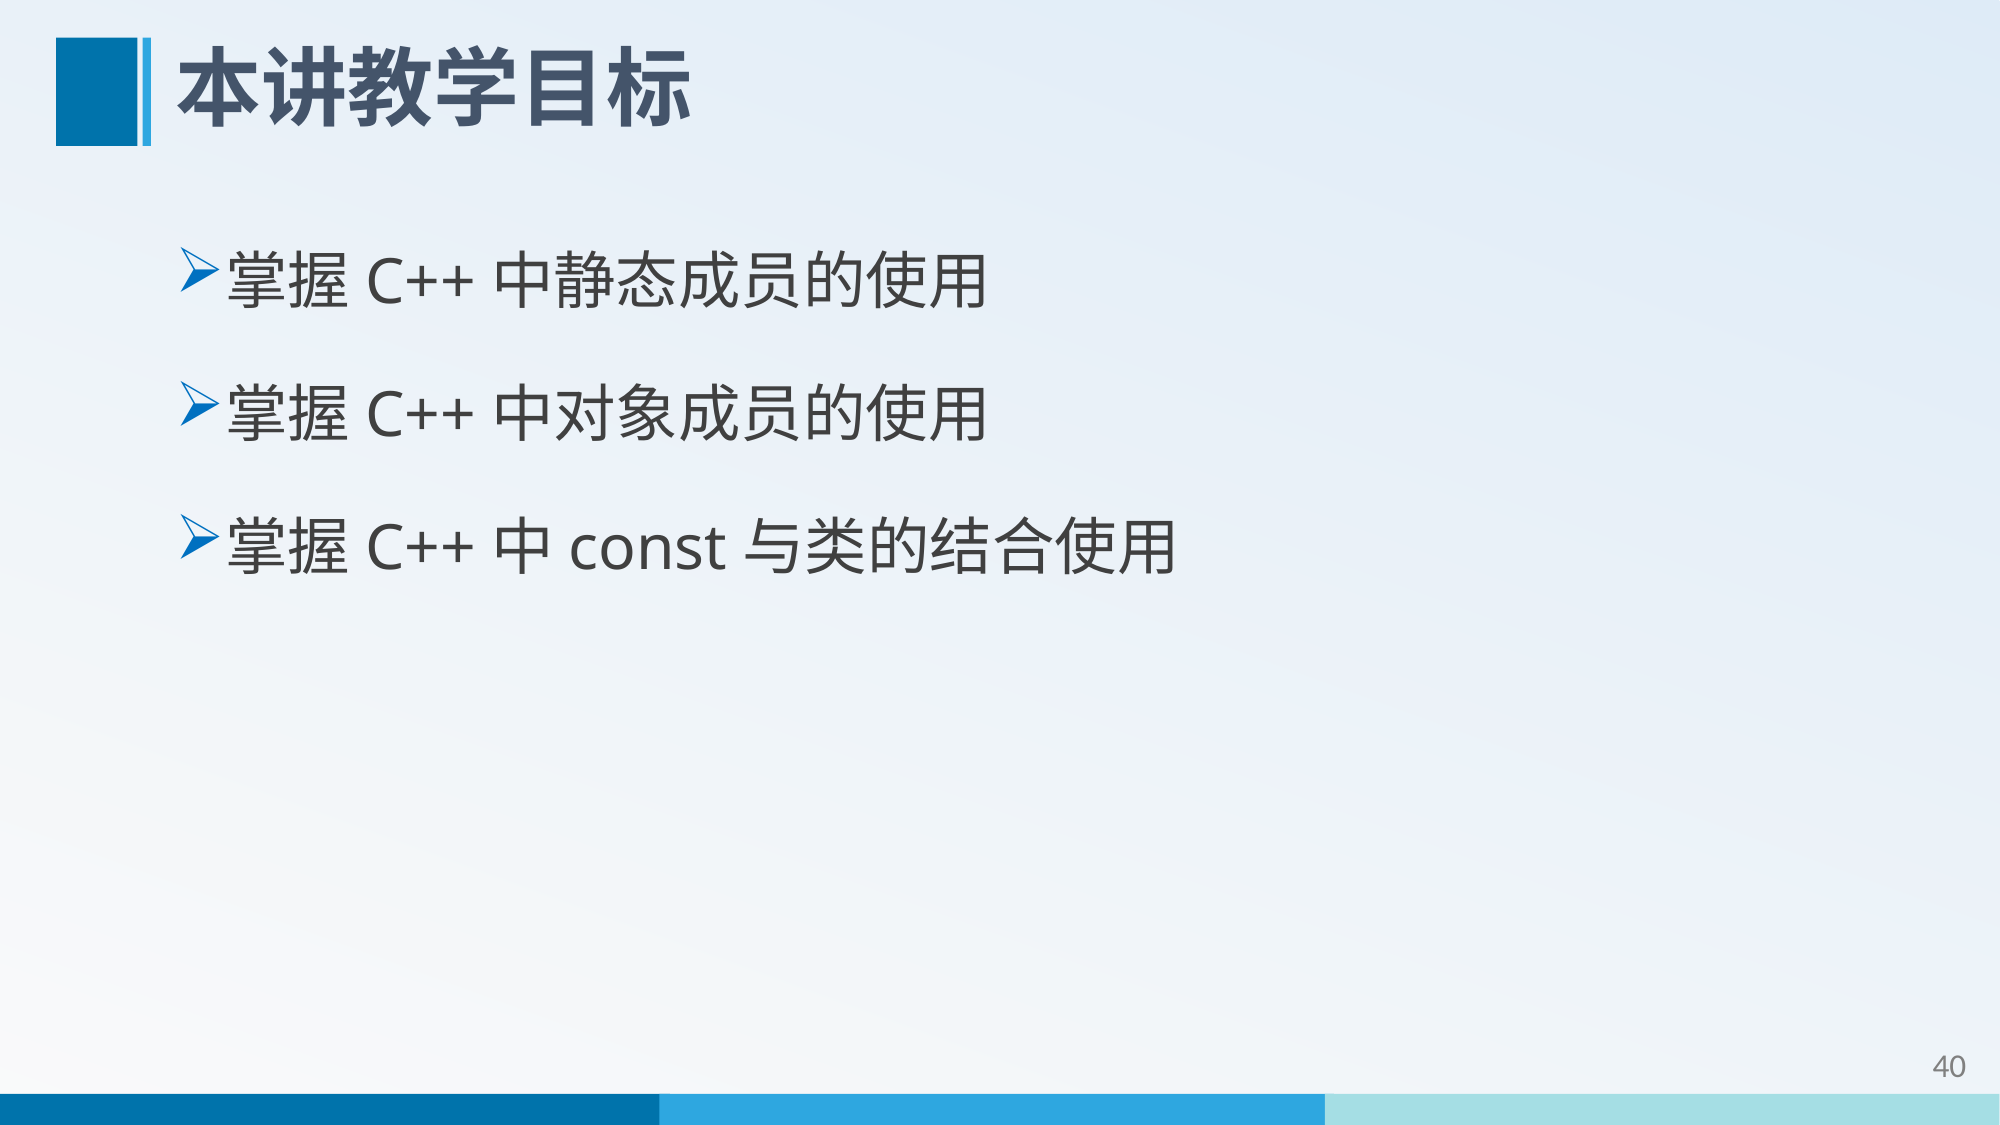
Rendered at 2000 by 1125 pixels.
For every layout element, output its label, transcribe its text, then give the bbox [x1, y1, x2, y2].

title 本讲教学目标 [160, 37, 1791, 146]
list 掌握C++中静态成员的使用 掌握C++中对象成员的使用 掌握C++中const与类的结合使用 [160, 195, 1845, 1025]
